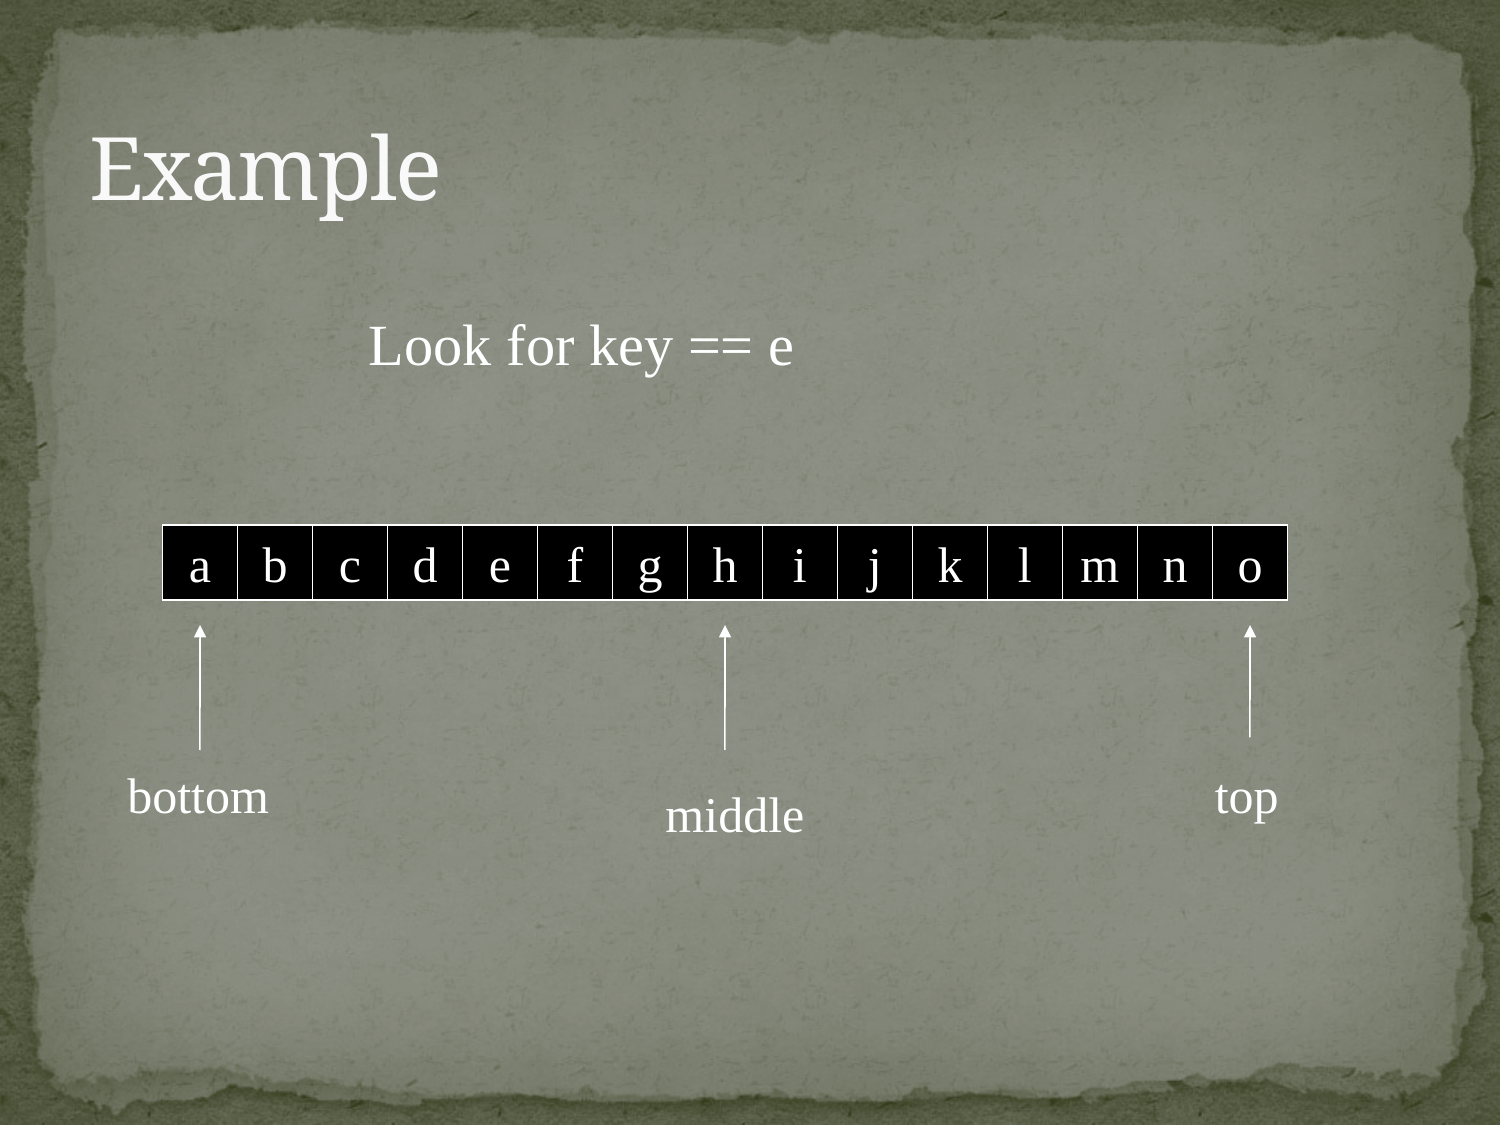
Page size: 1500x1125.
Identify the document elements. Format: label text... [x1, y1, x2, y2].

text_box f [537, 524, 612, 600]
text_box n [1137, 524, 1212, 600]
text_box i [762, 524, 837, 600]
text_box c [312, 524, 387, 600]
text_box a [162, 524, 237, 600]
title Example [74, 24, 1425, 225]
text_box middle [650, 774, 820, 850]
text_box top [1200, 756, 1294, 831]
text_box Look for key == e [354, 299, 809, 385]
text_box o [1212, 524, 1288, 600]
text_box g [612, 524, 687, 600]
text_box e [462, 524, 537, 600]
text_box h [687, 524, 762, 600]
text_box j [837, 524, 912, 600]
text_box k [912, 524, 987, 600]
text_box l [987, 524, 1062, 600]
text_box [718, 624, 732, 751]
text_box d [387, 524, 462, 600]
text_box m [1062, 524, 1137, 600]
text_box [193, 624, 207, 751]
text_box bottom [112, 756, 284, 831]
text_box b [237, 524, 312, 600]
text_box [1243, 624, 1257, 738]
